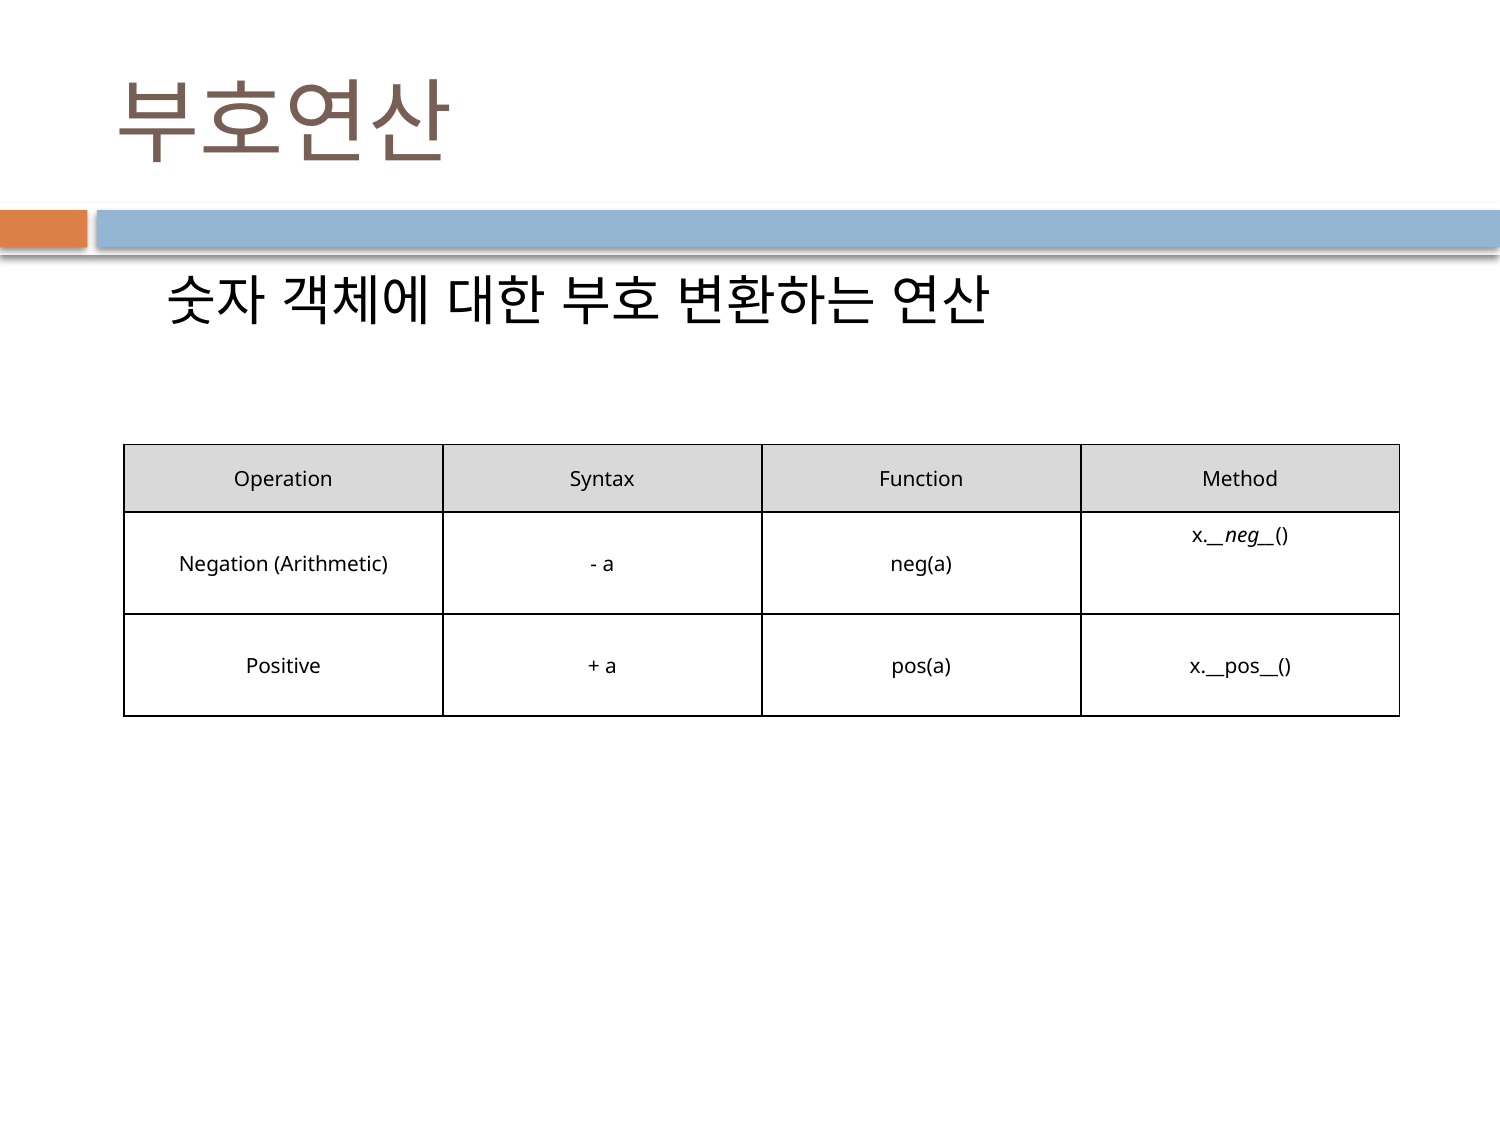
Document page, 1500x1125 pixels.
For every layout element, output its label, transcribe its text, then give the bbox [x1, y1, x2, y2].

table_cell pos(a) [763, 615, 1080, 715]
title 부호연산 [100, 37, 1438, 200]
table_cell x.__pos__() [1082, 615, 1399, 715]
table_cell + a [444, 615, 761, 715]
table_header Function [763, 445, 1080, 511]
table_header Syntax [444, 445, 761, 511]
table_cell neg(a) [763, 513, 1080, 613]
table_cell x.__neg__() [1082, 513, 1399, 613]
table_header Method [1082, 445, 1399, 511]
table_header Operation [125, 445, 442, 511]
table_cell Negation (Arithmetic) [125, 513, 442, 613]
table_cell - a [444, 513, 761, 613]
list 숫자 객체에 대한 부호 변환하는 연산 [76, 259, 1427, 409]
table_cell Positive [125, 615, 442, 715]
